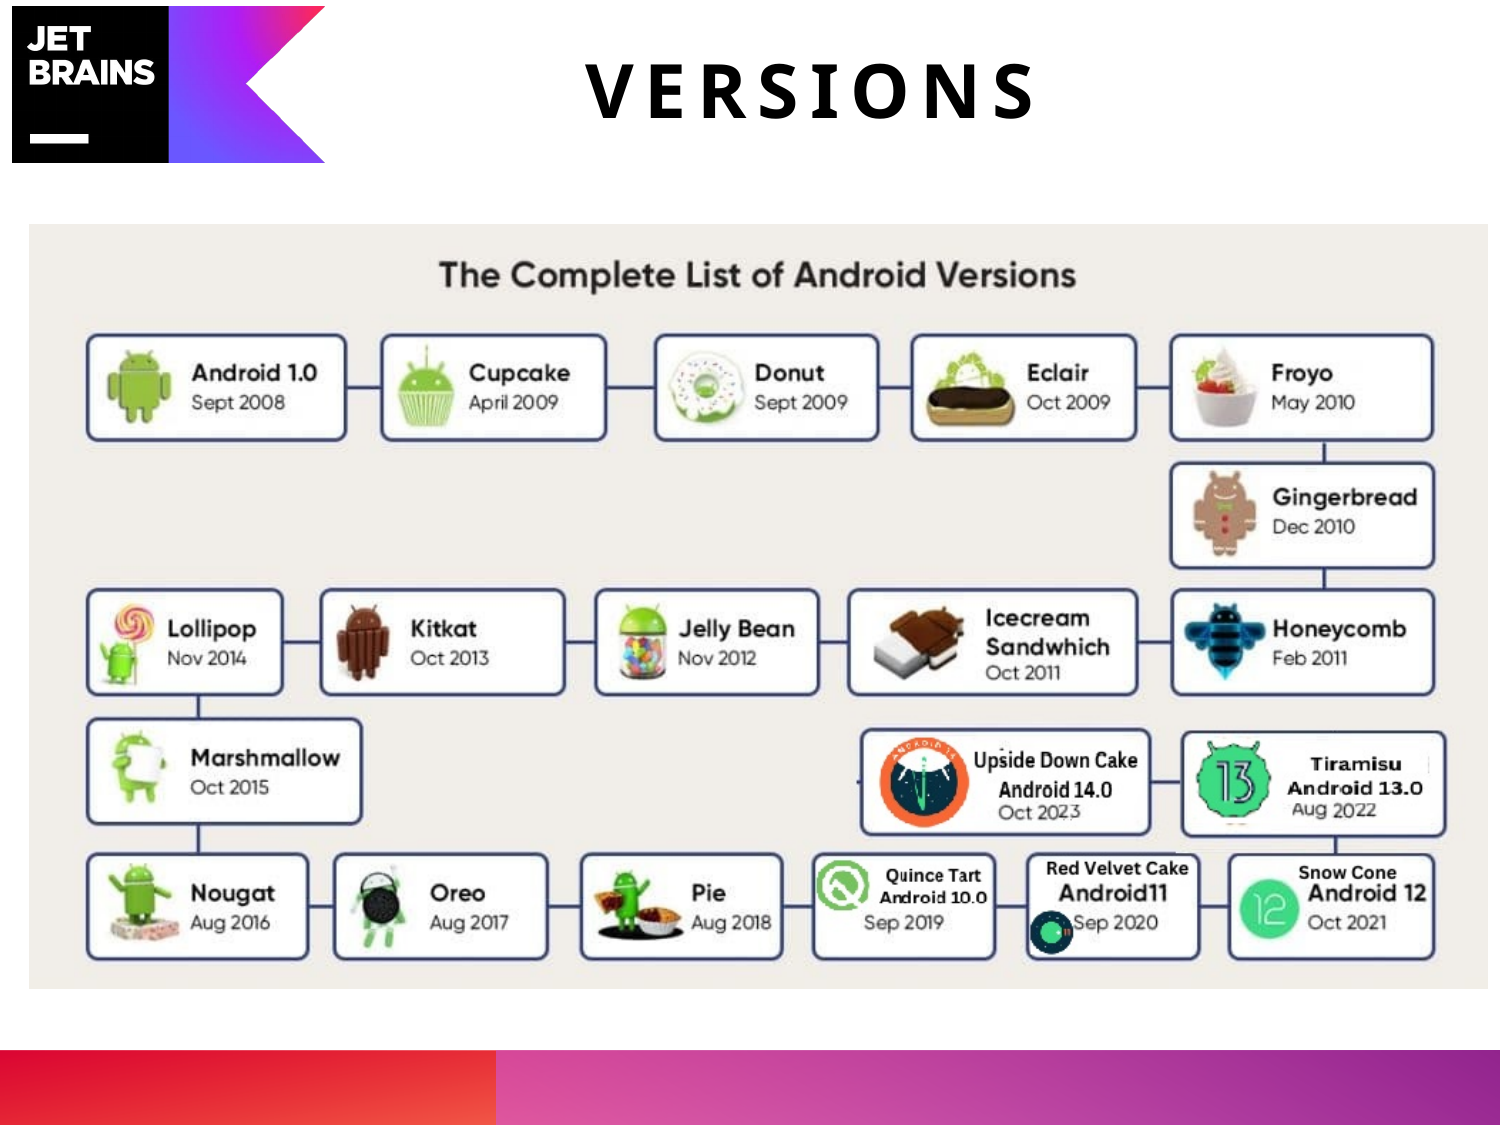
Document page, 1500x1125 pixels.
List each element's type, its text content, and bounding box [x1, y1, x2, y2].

picture [12, 6, 325, 163]
title Versions [225, 24, 1365, 153]
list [29, 224, 1488, 989]
